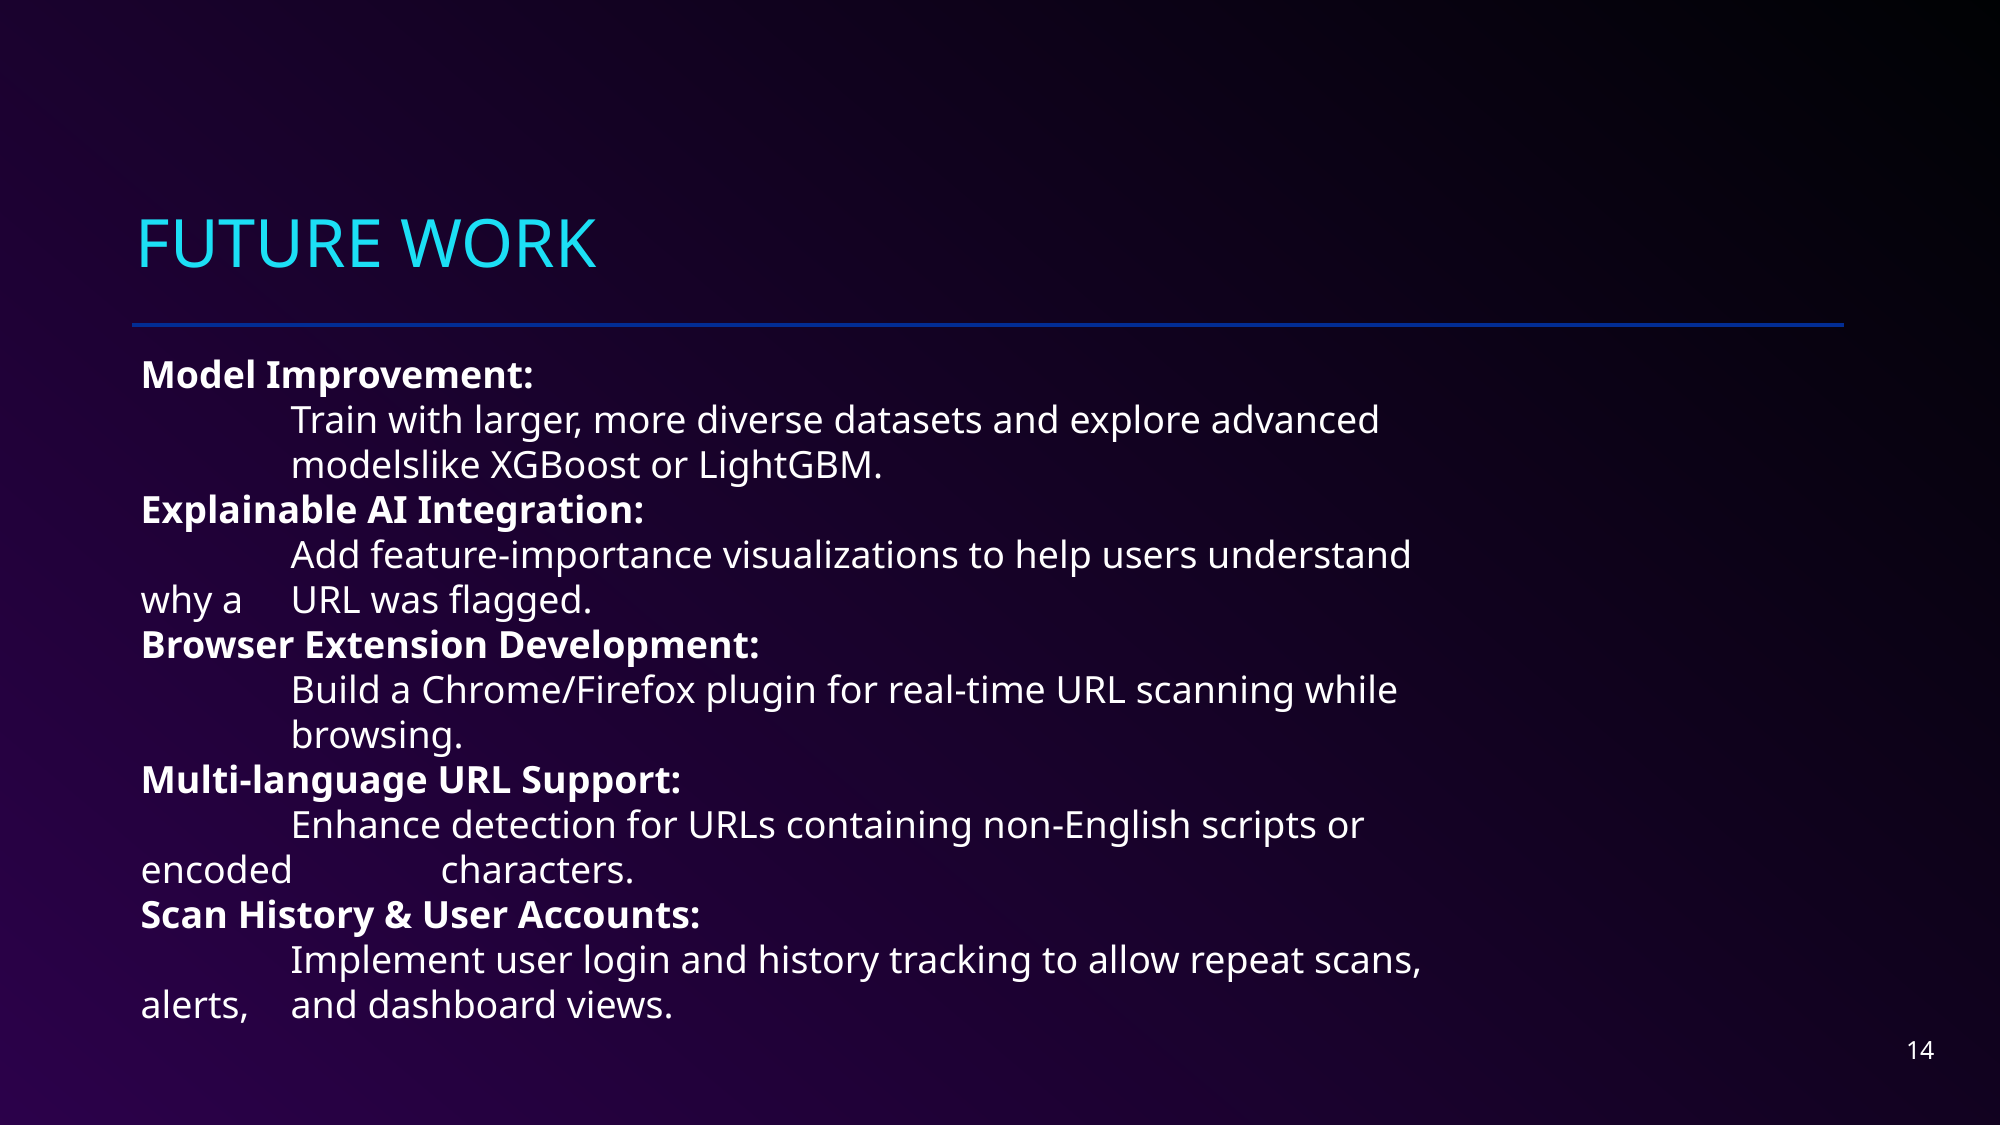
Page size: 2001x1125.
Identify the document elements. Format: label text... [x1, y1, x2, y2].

slide_number 14 [1499, 1021, 1950, 1082]
title FUTURE WORK [120, 144, 1846, 289]
text_box Model Improvement: Train with larger, more diverse datasets and explore advanced modelslike XGBoost or LightGBM. Explainable AI Integration: Add feature-importance visualizations to help users understand why a URL was flagged. Browser Extension Development: Build a Chrome/Firefox plugin for real-time URL scanning while browsing. Multi-language URL Support: Enhance detection for URLs containing non-English scripts or encoded characters. Scan History & User Accounts: Implement user login and history tracking to allow repeat scans, alerts, and dashboard views. [125, 343, 1462, 1124]
